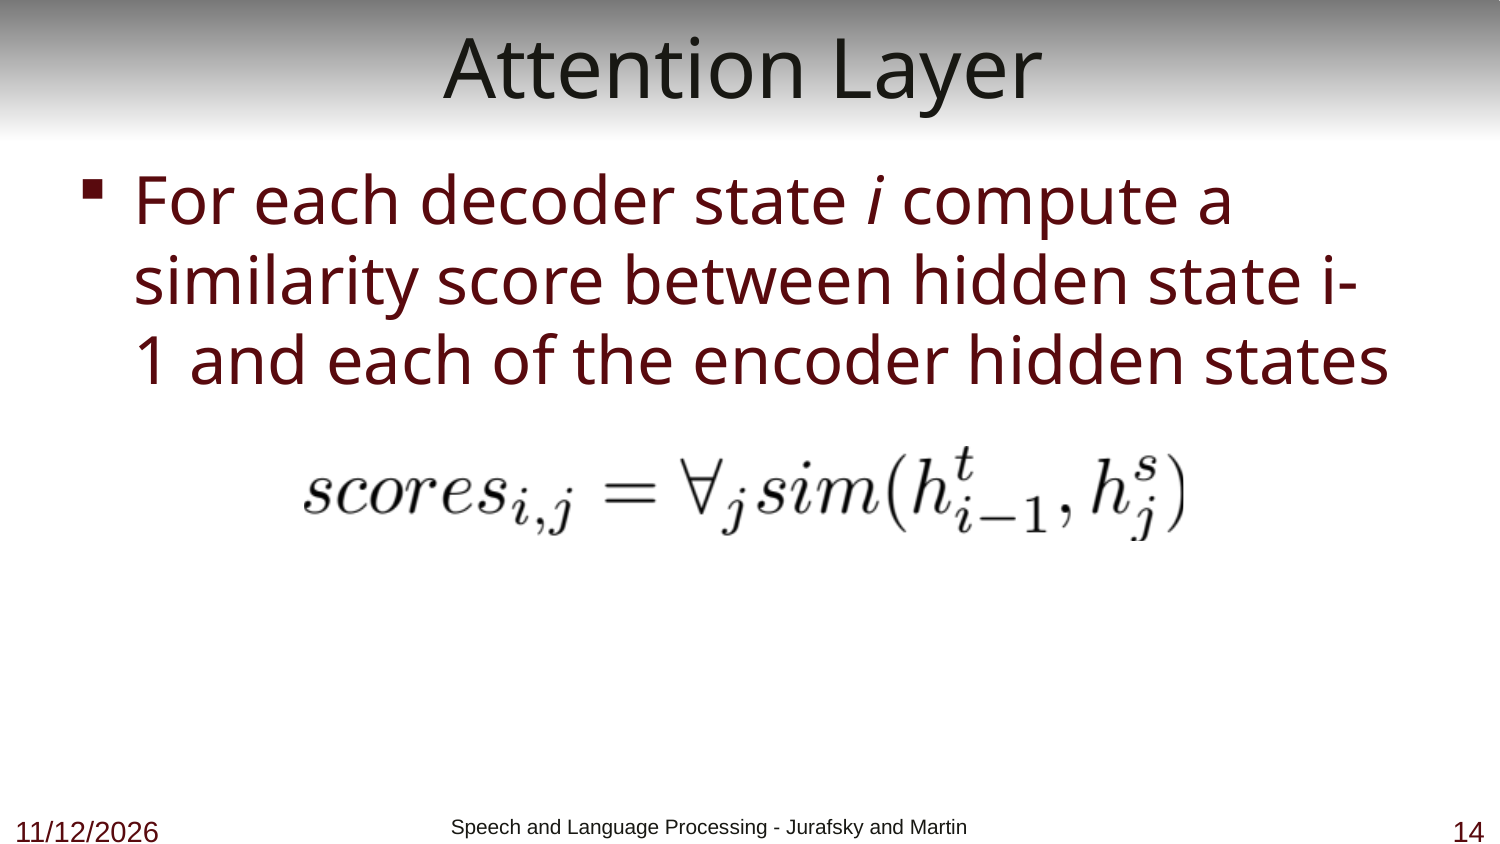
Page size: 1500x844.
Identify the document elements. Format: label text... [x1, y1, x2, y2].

slide_number 14 [1424, 806, 1500, 844]
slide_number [0, 806, 199, 844]
picture [303, 446, 1184, 541]
title Attention Layer [12, 0, 1475, 132]
footer Speech and Language Processing - Jurafsky and Martin [199, 806, 1424, 844]
list For each decoder state i compute a similarity score between hidden state i-1 and each of the encoder hidden states [62, 150, 1413, 797]
